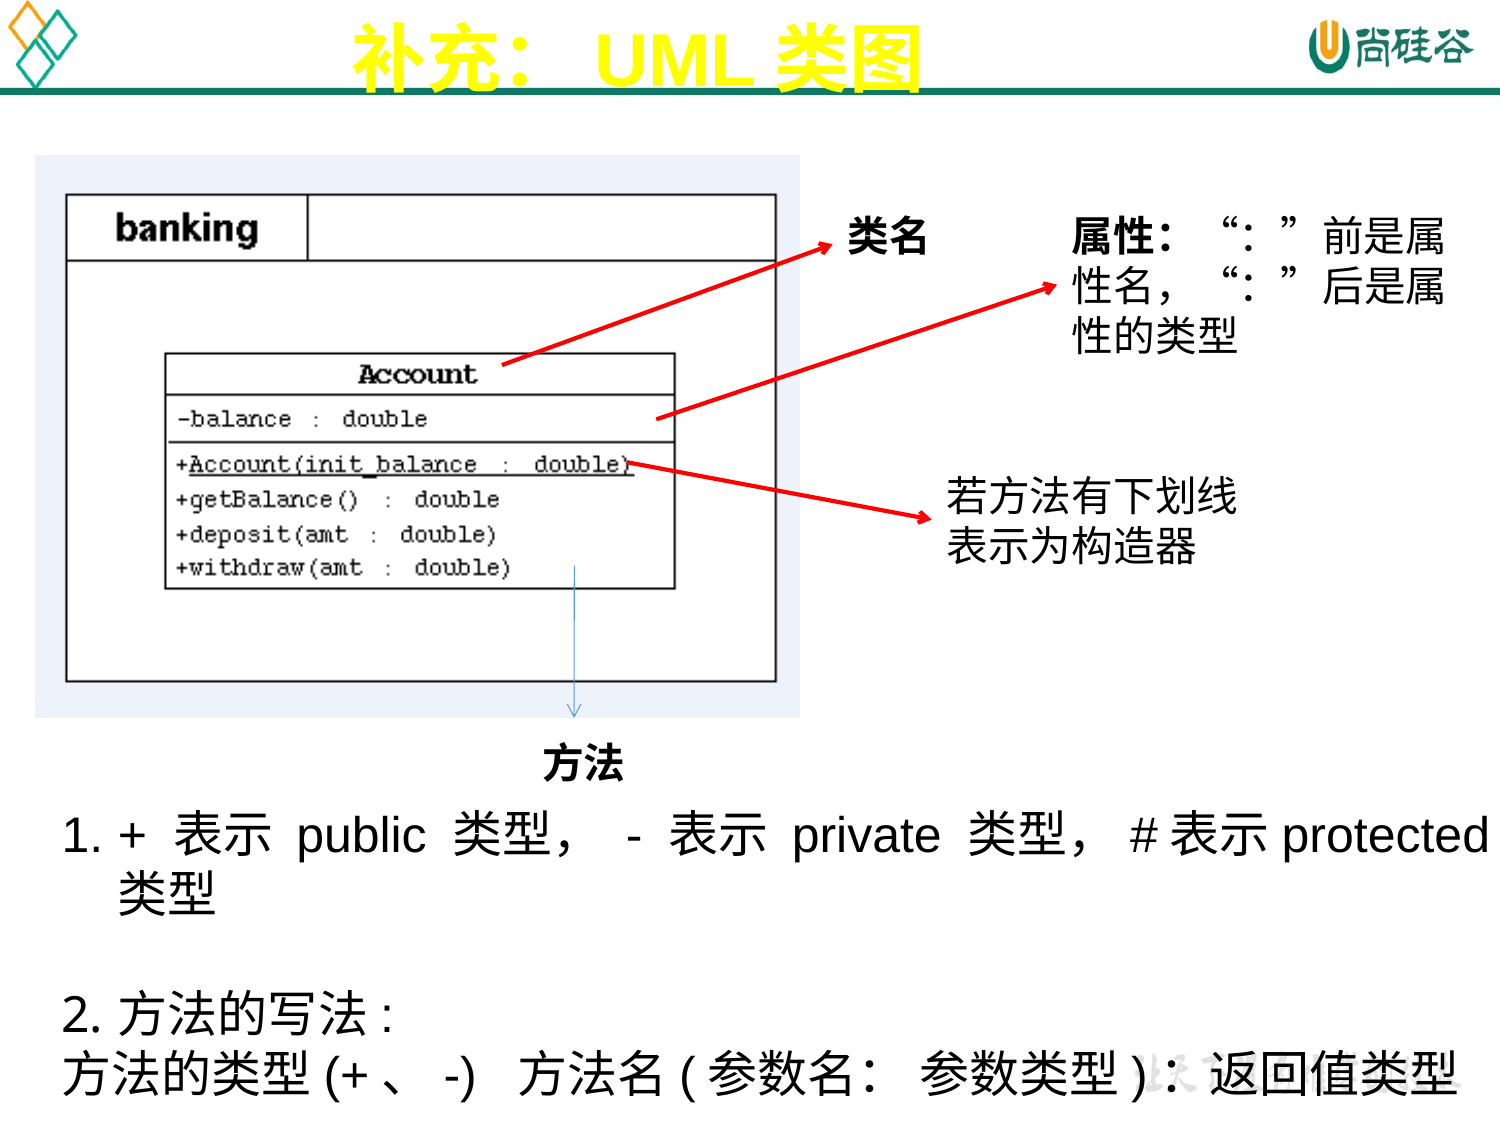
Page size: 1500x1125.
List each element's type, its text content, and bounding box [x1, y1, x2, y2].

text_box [501, 244, 833, 366]
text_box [656, 285, 1058, 420]
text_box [626, 462, 932, 521]
picture [0, 0, 1500, 1125]
text_box 补充：UML类图 [336, 4, 1183, 110]
text_box 属性：“：”前是属性名，“：”后是属性的类型 [1057, 202, 1500, 368]
text_box 类名 [832, 202, 962, 267]
text_box + 表示 public 类型， - 表示 private 类型，#表示protected类型 方法的写法: 方法的类型(+、-) 方法名(参数名： 参数类型)：返回值类型 [46, 795, 1500, 1125]
text_box 若方法有下划线表示为构造器 [931, 462, 1260, 577]
text_box 方法 [527, 729, 645, 795]
